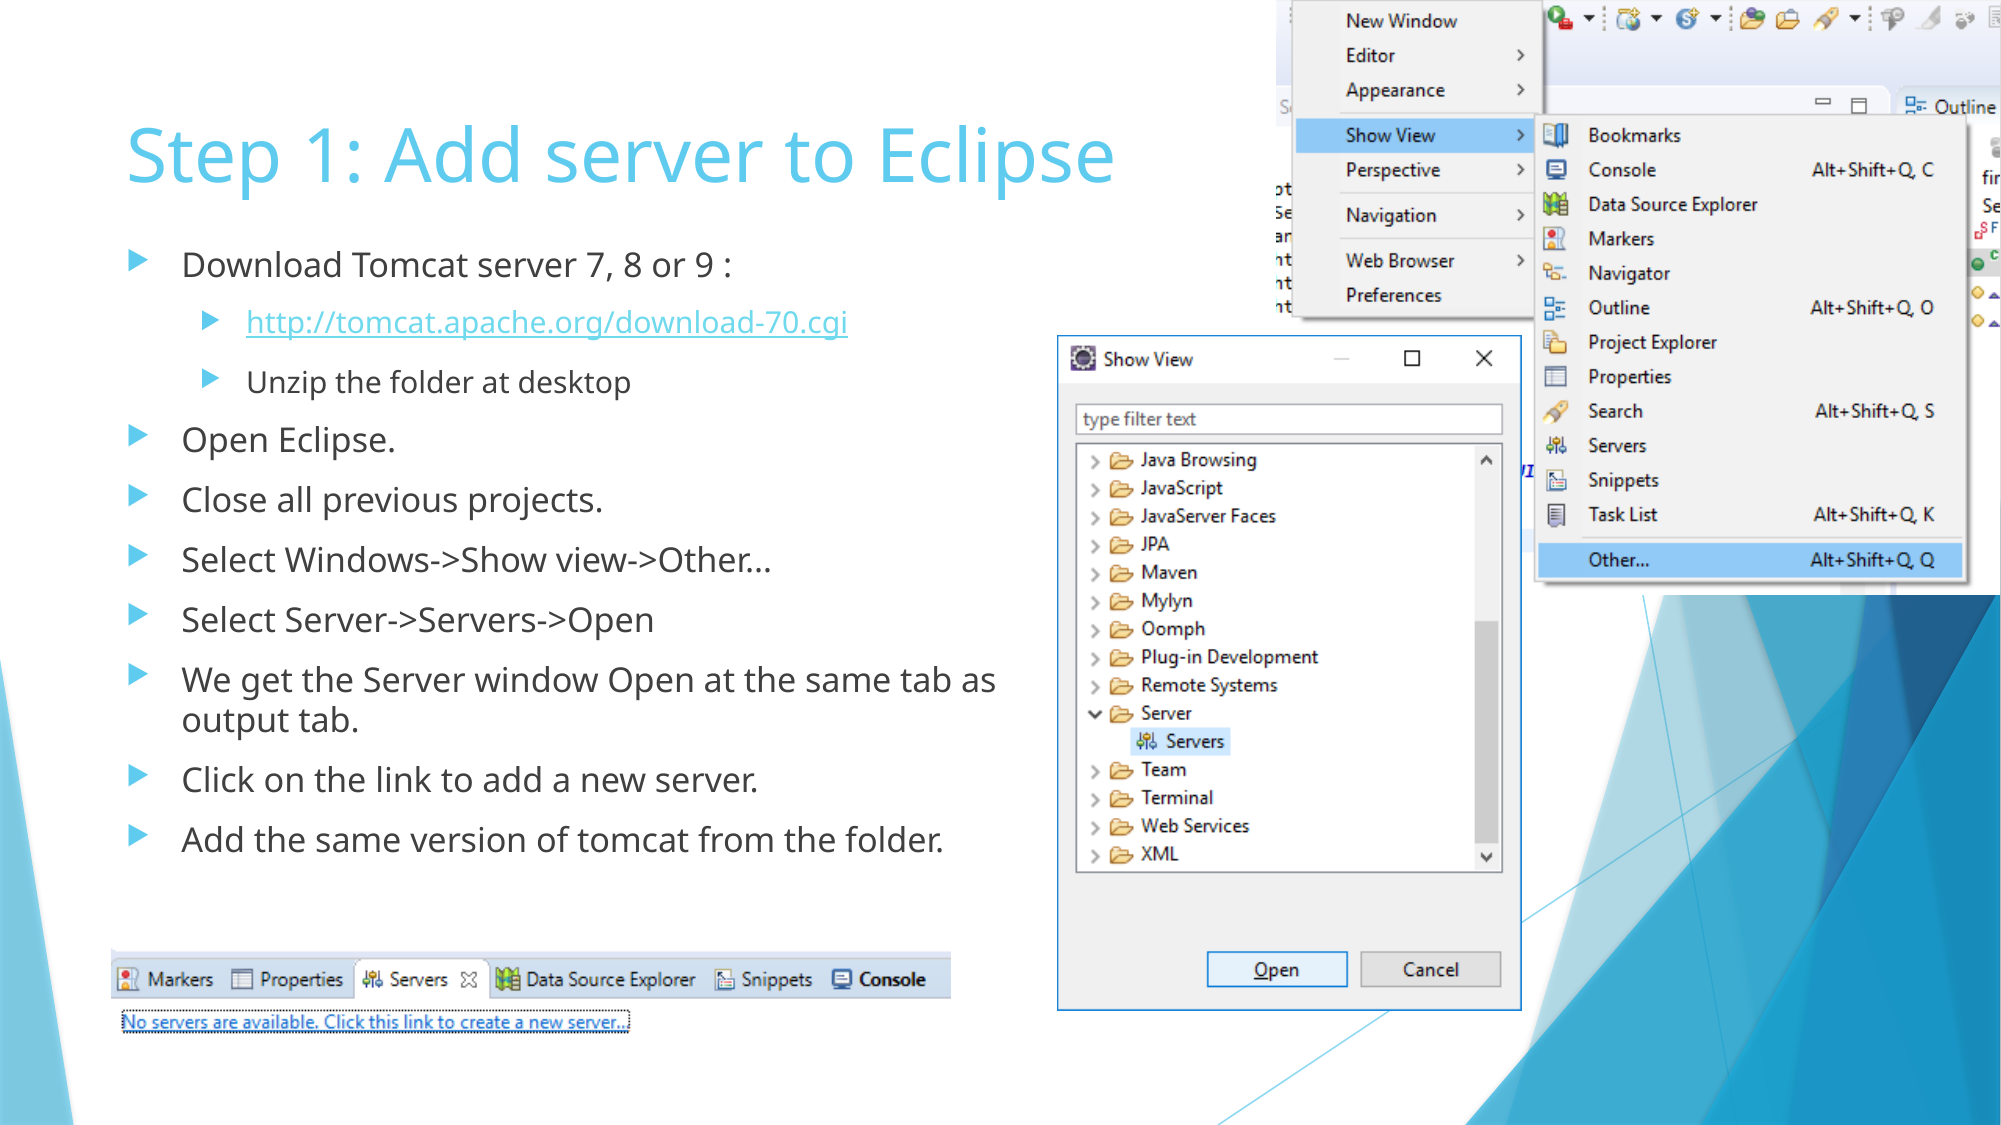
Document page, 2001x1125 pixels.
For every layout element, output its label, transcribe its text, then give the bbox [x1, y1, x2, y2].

title Step 1: Add server to Eclipse [111, 99, 1271, 317]
picture [1056, 0, 2000, 1011]
picture [110, 946, 951, 1055]
list Download Tomcat server 7, 8 or 9 : http://tomcat.apache.org/download-70.cgi Unzip the folder at desktop Open Eclipse. Close all previous projects. Select Windows->Show view->Other… Select Server->Servers->Open We get the Server window Open at the same tab as output tab. Click on the link to add a new server. Add the same version of tomcat from the folder. [111, 236, 1058, 873]
